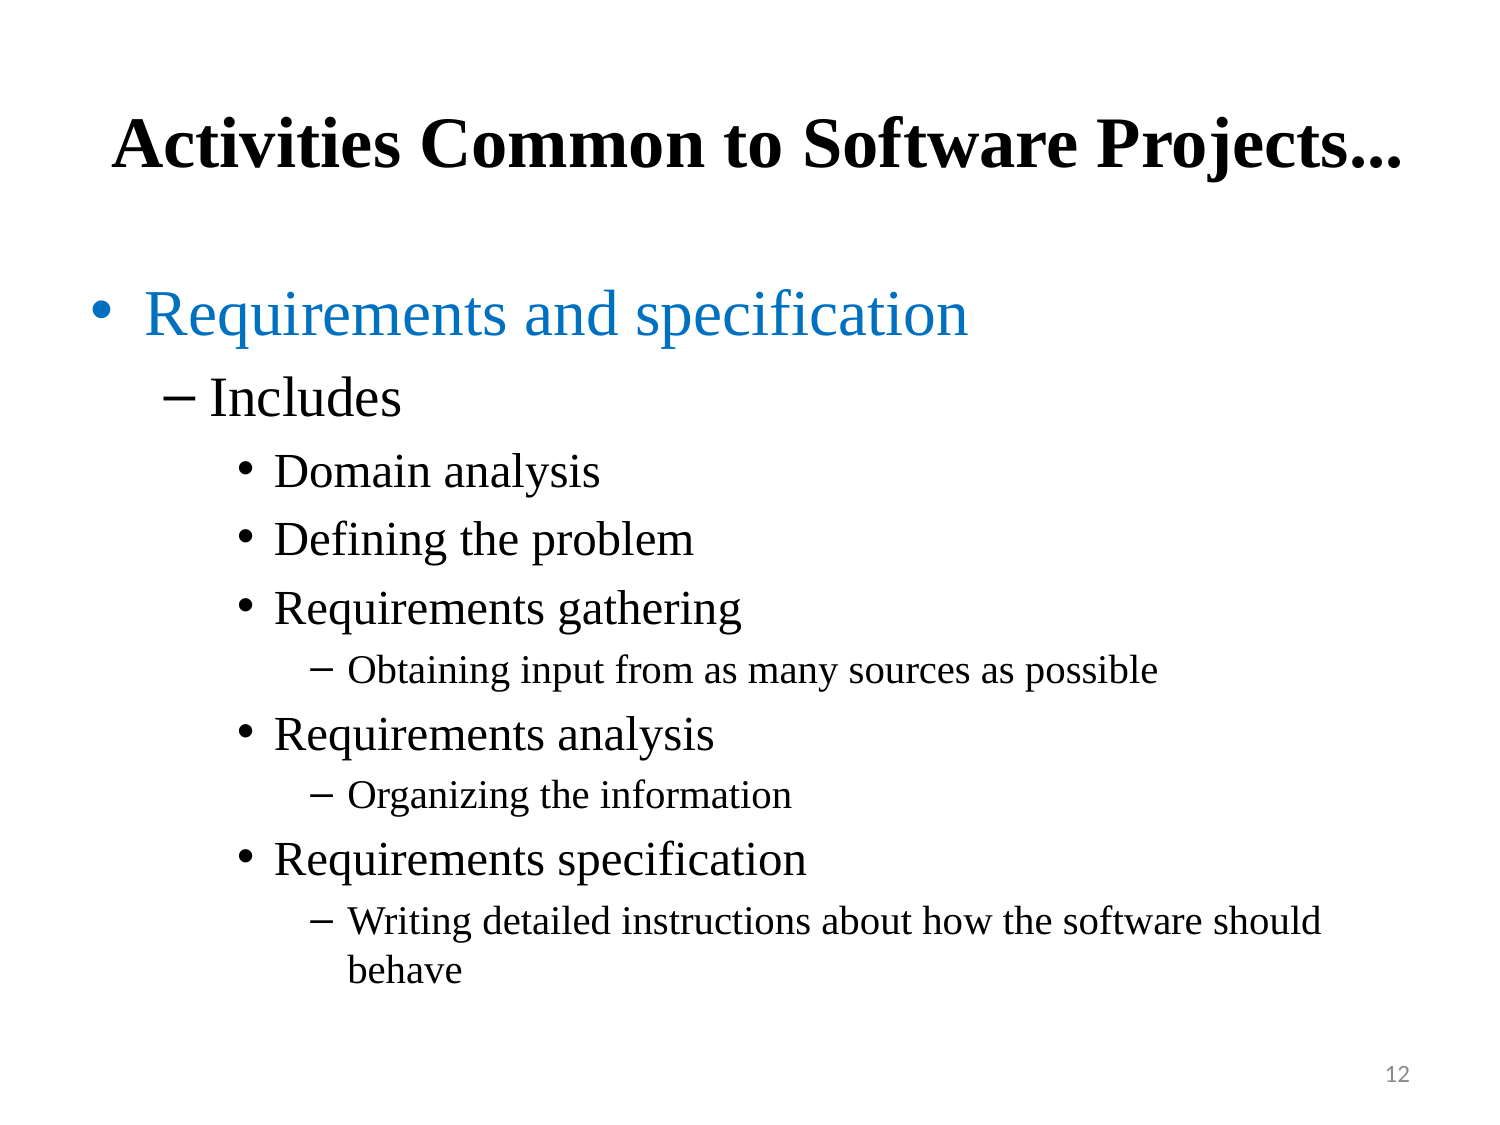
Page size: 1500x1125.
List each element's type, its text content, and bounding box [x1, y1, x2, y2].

list Requirements and specification Includes Domain analysis Defining the problem Requirements gathering Obtaining input from as many sources as possible Requirements analysis Organizing the information Requirements specification Writing detailed instructions about how the software should behave [75, 262, 1425, 1005]
slide_number 12 [1074, 1042, 1425, 1103]
title Activities Common to Software Projects... [75, 45, 1425, 233]
